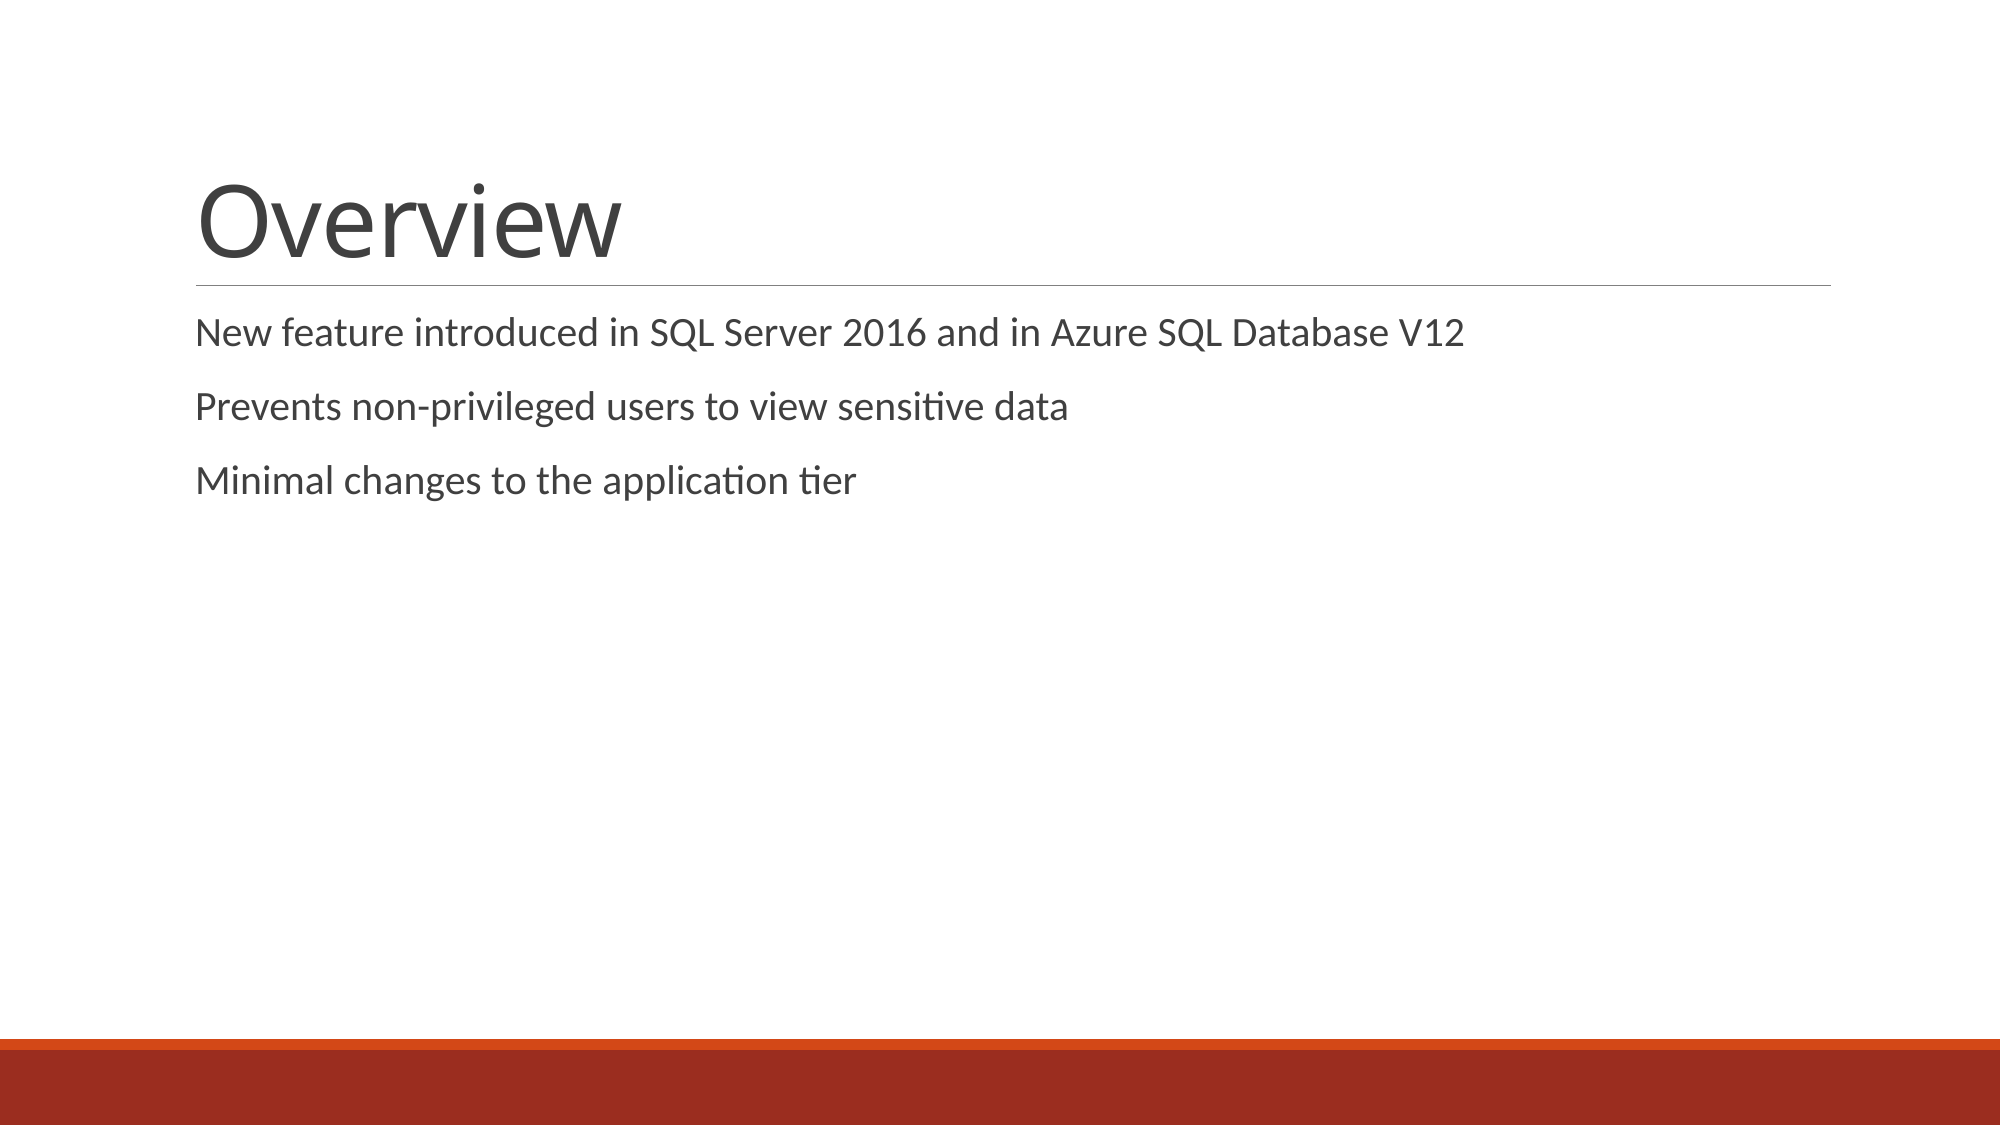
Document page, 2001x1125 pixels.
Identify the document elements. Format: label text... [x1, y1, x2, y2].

list New feature introduced in SQL Server 2016 and in Azure SQL Database V12 Prevents non-privileged users to view sensitive data Minimal changes to the application tier [180, 302, 1830, 963]
title Overview [180, 47, 1830, 285]
